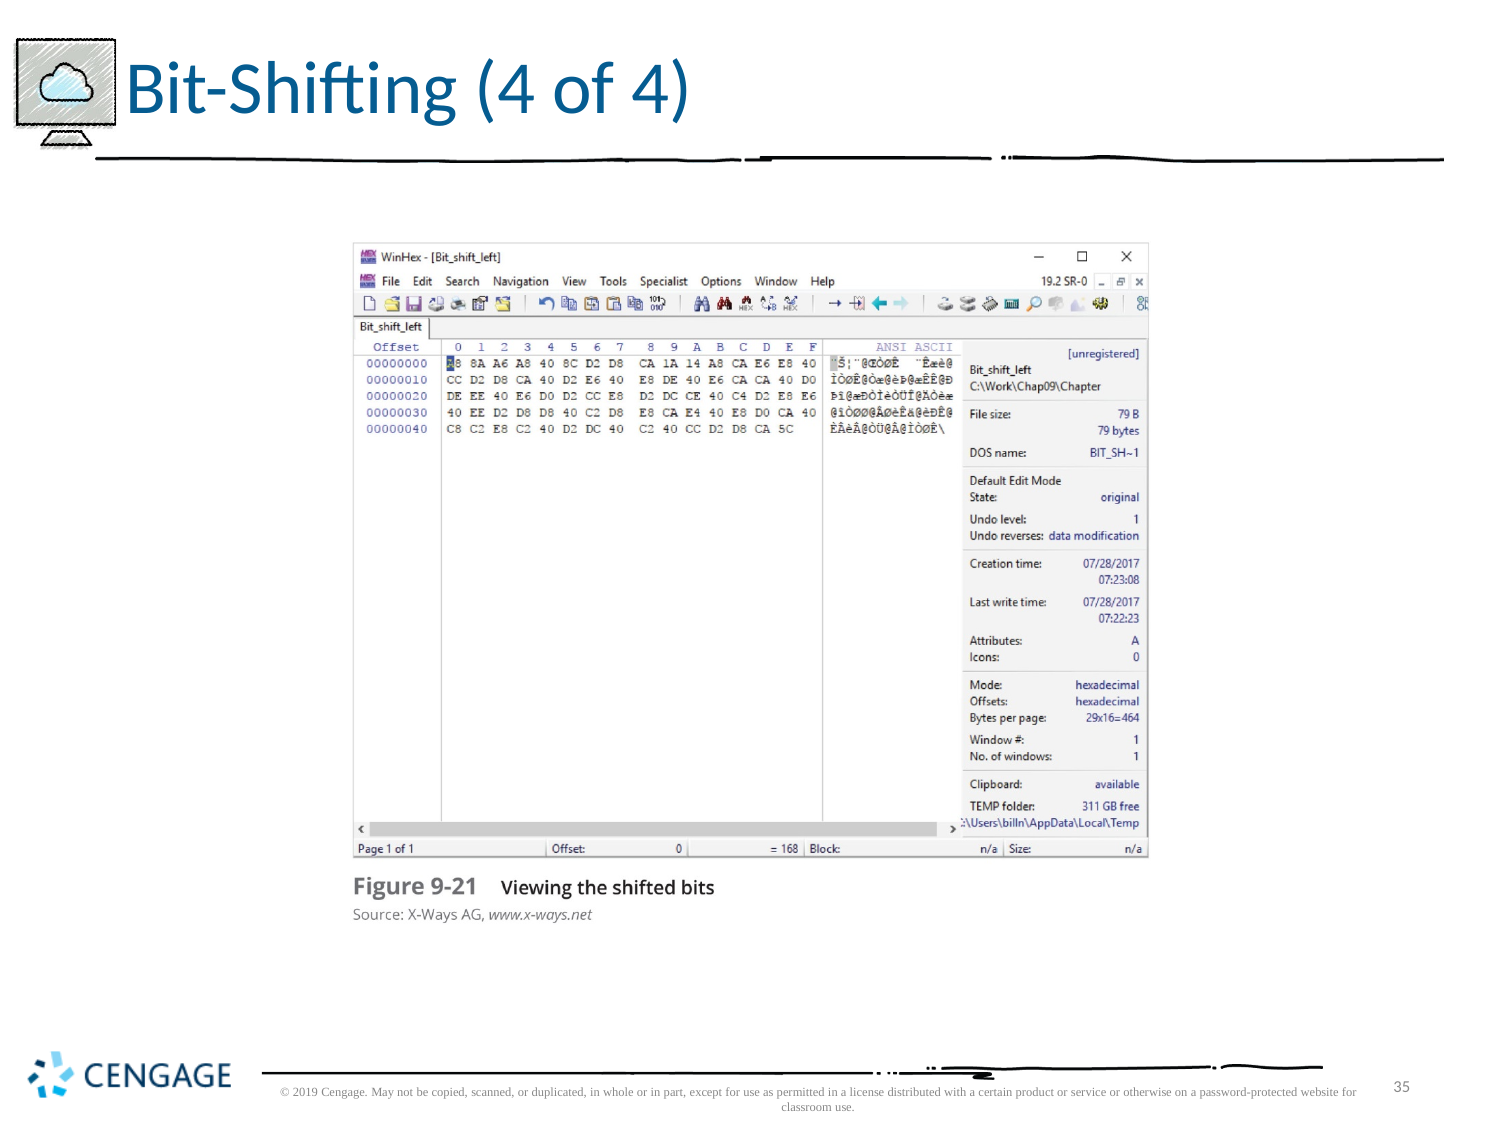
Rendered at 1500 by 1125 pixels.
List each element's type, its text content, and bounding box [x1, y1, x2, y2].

picture [95, 155, 125, 163]
picture [261, 1064, 1323, 1079]
title Bit-Shifting (4 of 4) [125, 0, 1442, 185]
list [349, 240, 1151, 926]
picture [7, 1037, 244, 1111]
picture [12, 36, 117, 151]
footer © 2019 Cengage. May not be copied, scanned, or duplicated, in whole or in part, except for use as permitted in a license distributed with a certain product or service or otherwise on a password-protected website for classroom use. [261, 1079, 1375, 1120]
